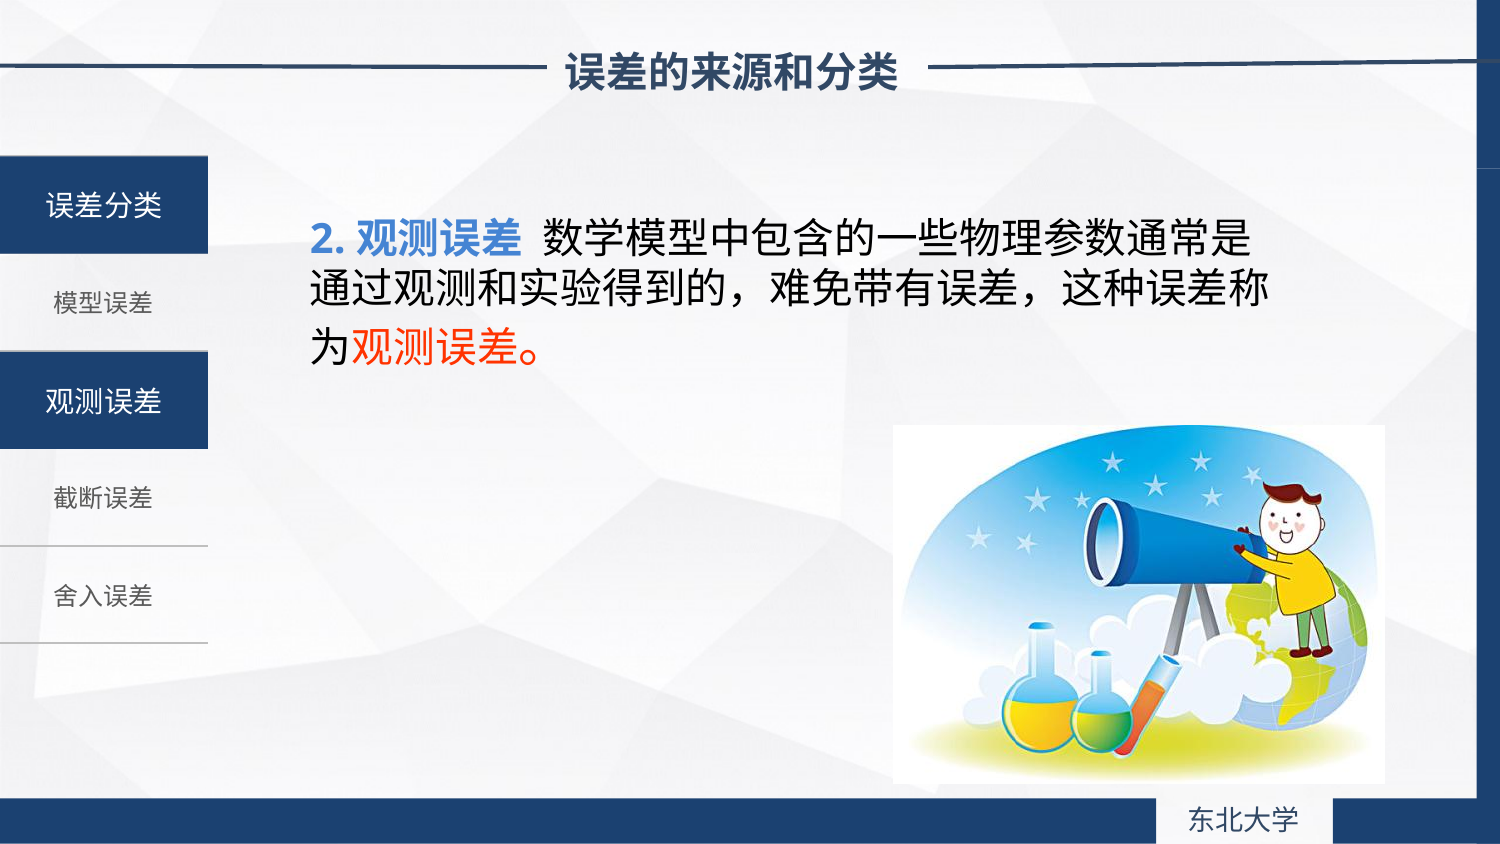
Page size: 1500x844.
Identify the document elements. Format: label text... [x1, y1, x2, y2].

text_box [927, 60, 1500, 68]
text_box 误差的来源和分类 [545, 38, 919, 103]
text_box 2.观测误差 数学模型中包含的一些物理参数通常是通过观测和实验得到的，难免带有误差，这种误差称为观测误差。 [295, 204, 1289, 414]
picture [0, 0, 1476, 844]
